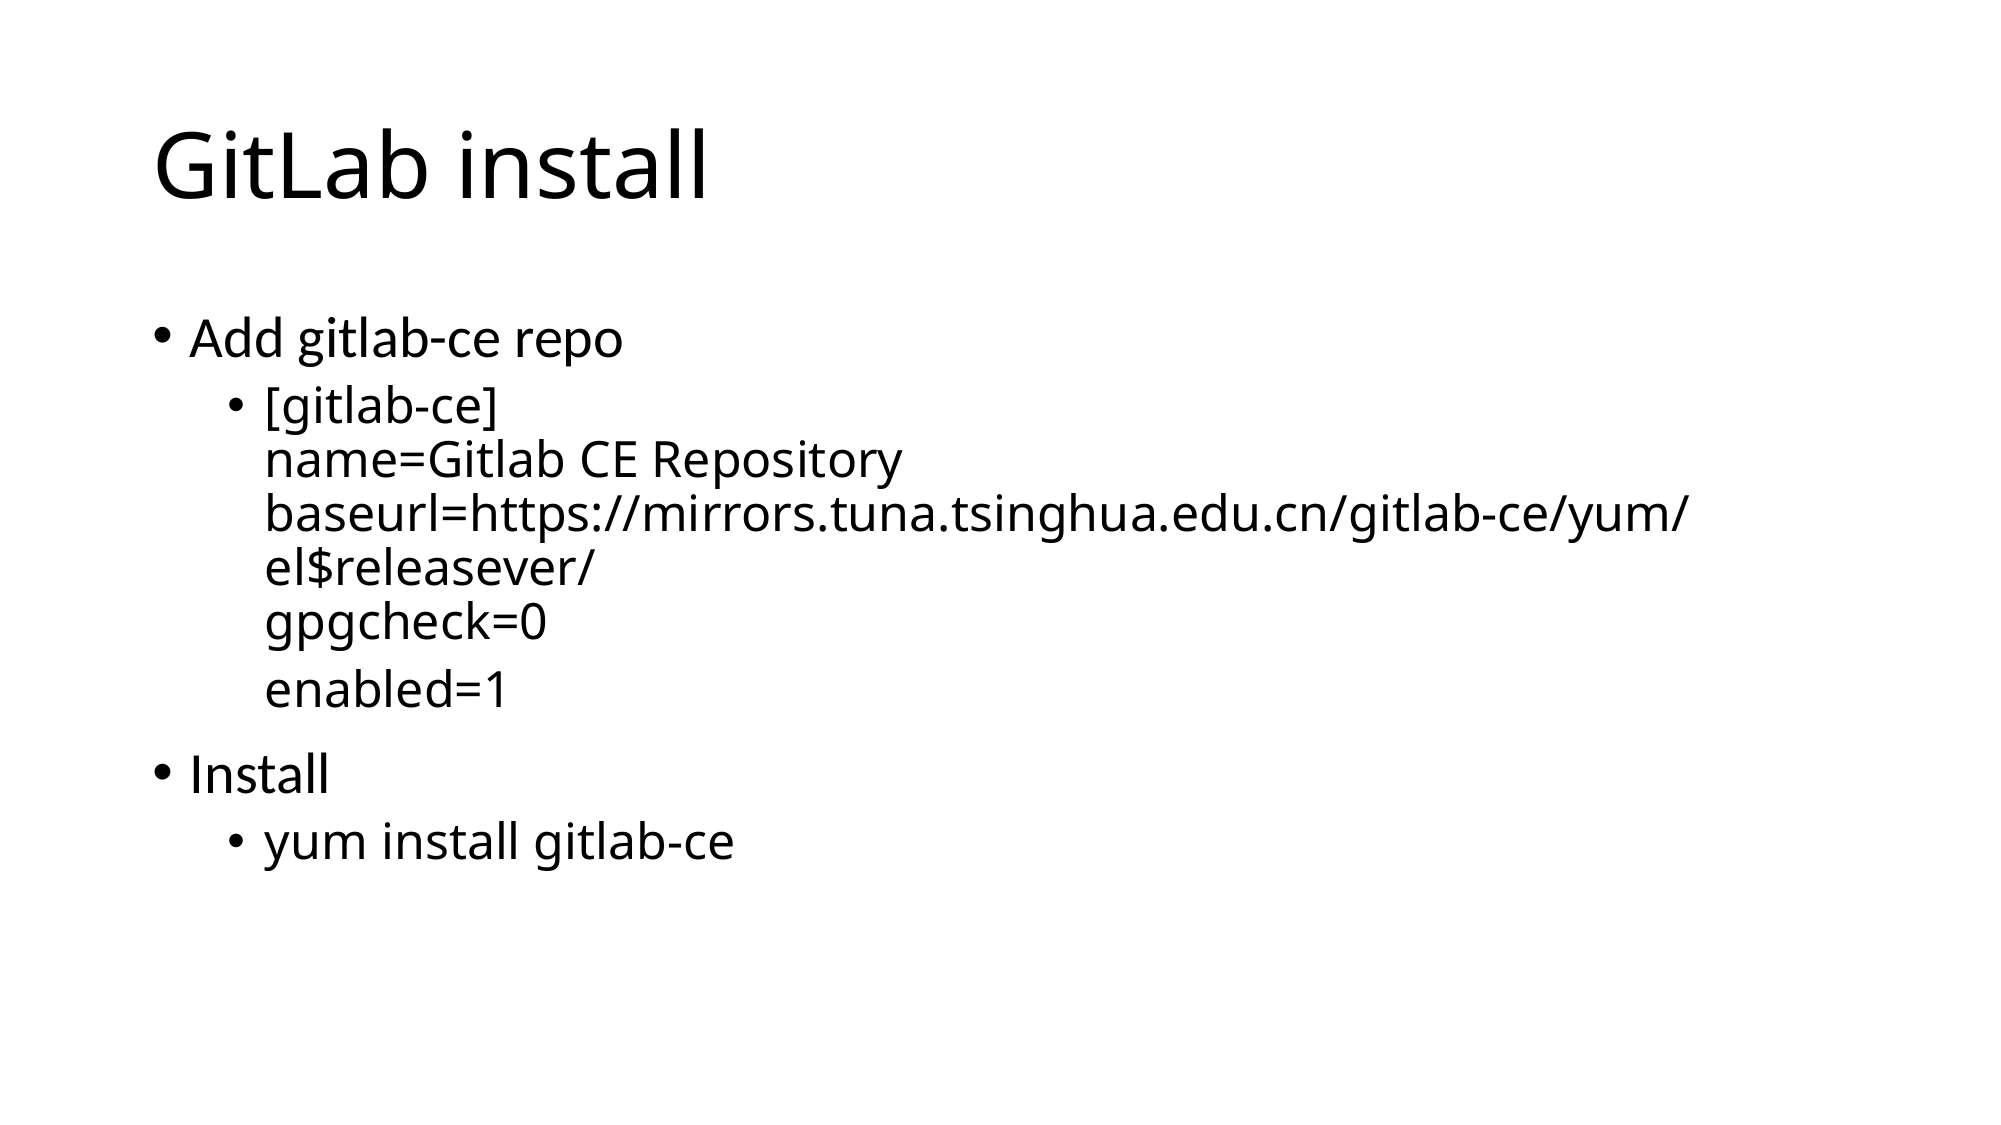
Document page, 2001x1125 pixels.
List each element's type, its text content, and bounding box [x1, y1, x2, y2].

list Add gitlab-ce repo [gitlab-ce] name=Gitlab CE Repository baseurl=https://mirrors.tuna.tsinghua.edu.cn/gitlab-ce/yum/el$releasever/ gpgcheck=0 enabled=1 Install yum install gitlab-ce [137, 299, 1863, 1014]
title GitLab install [137, 59, 1863, 278]
